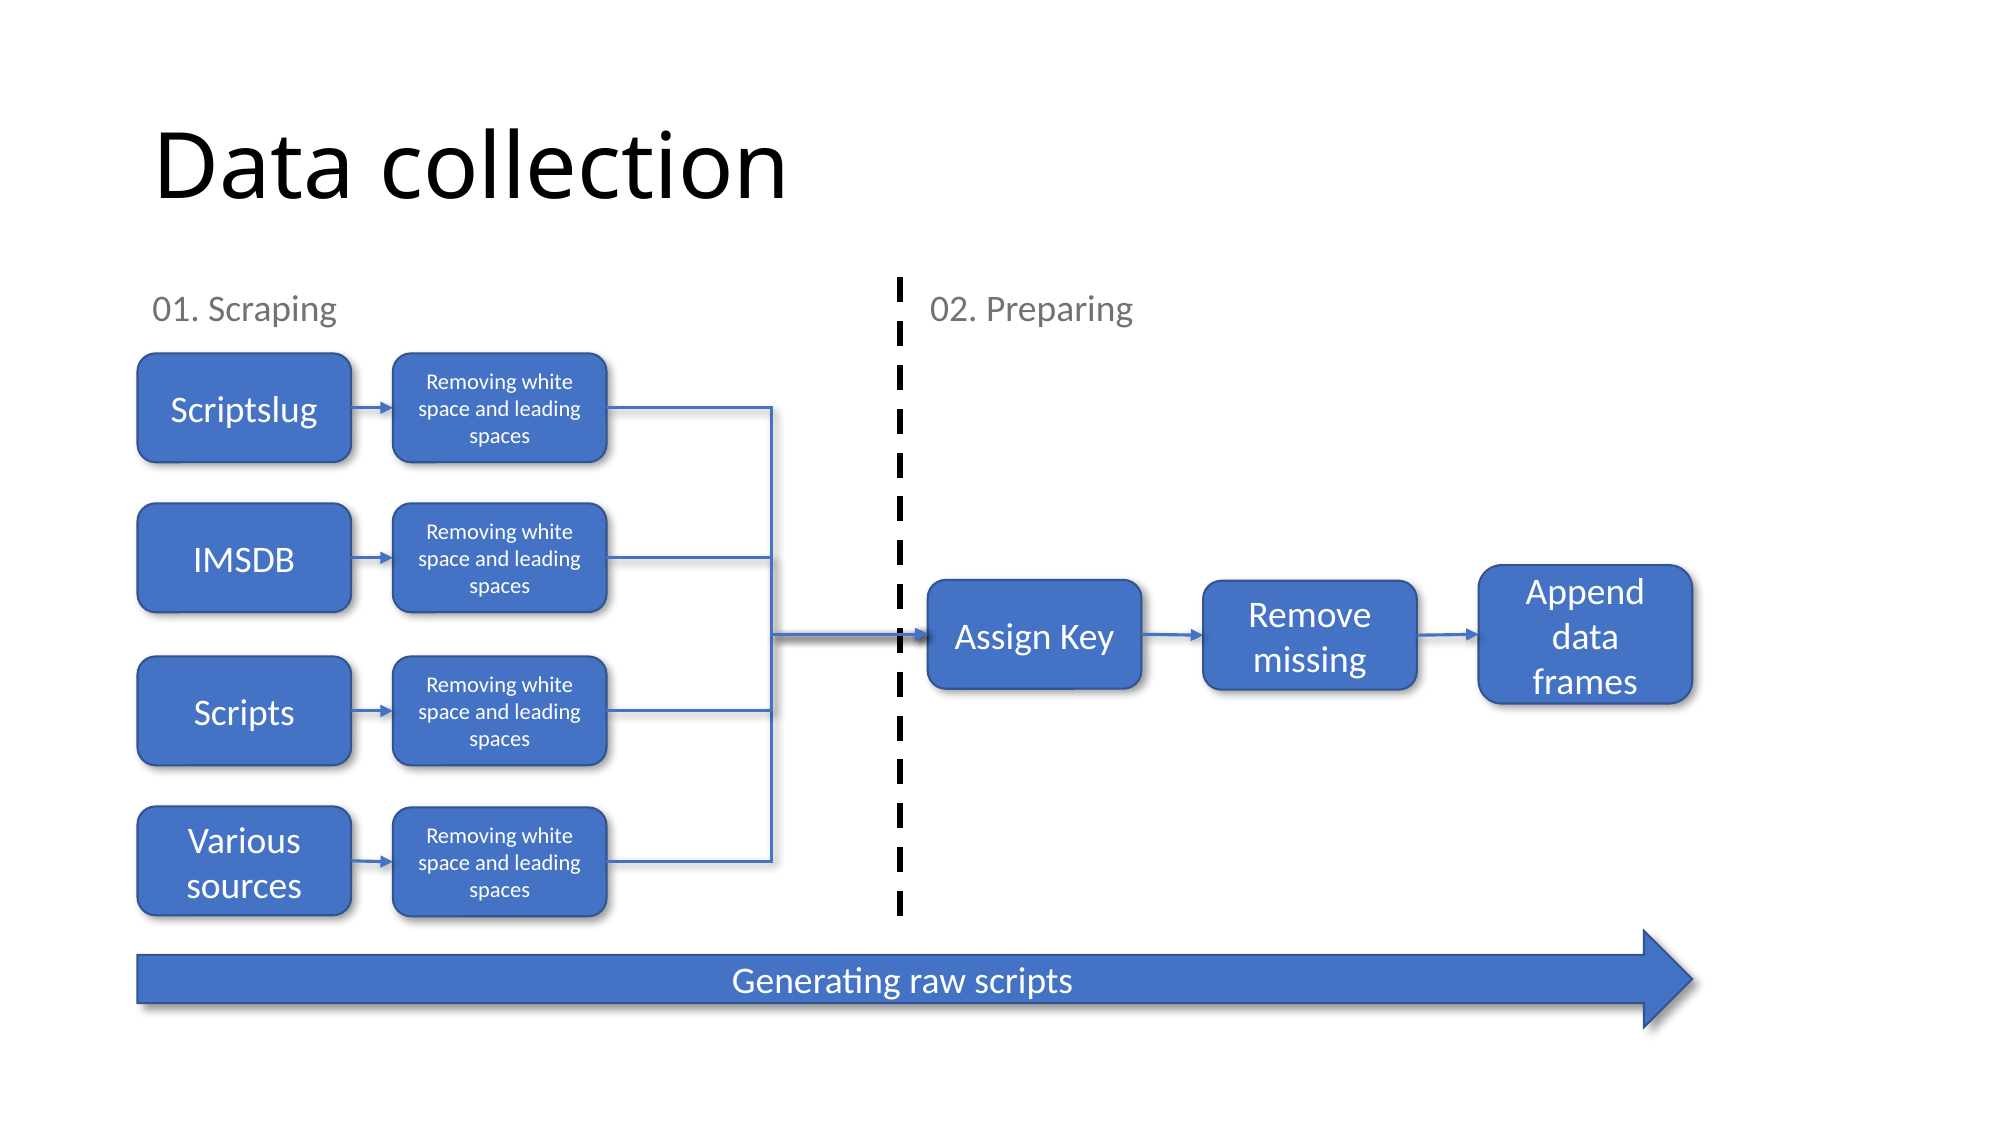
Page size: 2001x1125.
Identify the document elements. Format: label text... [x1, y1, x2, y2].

text_box IMSDB [136, 502, 353, 614]
text_box 02. Preparing [915, 276, 1173, 337]
text_box Removing white space and leading spaces [391, 502, 606, 614]
text_box Various sources [136, 805, 353, 917]
text_box 01. Scraping [137, 276, 395, 337]
text_box Assign Key [928, 578, 1143, 690]
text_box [606, 635, 928, 711]
text_box Generating raw scripts [136, 928, 1694, 1030]
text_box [606, 407, 928, 557]
text_box Scriptslug [136, 352, 353, 464]
title Data collection [137, 59, 1863, 278]
text_box Remove missing [1202, 579, 1418, 691]
text_box Scripts [136, 655, 353, 767]
text_box Removing white space and leading spaces [391, 806, 608, 918]
text_box Removing white space and leading spaces [391, 655, 606, 767]
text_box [606, 711, 928, 862]
text_box Append data frames [1477, 564, 1694, 705]
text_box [606, 557, 928, 635]
text_box Removing white space and leading spaces [391, 352, 608, 464]
